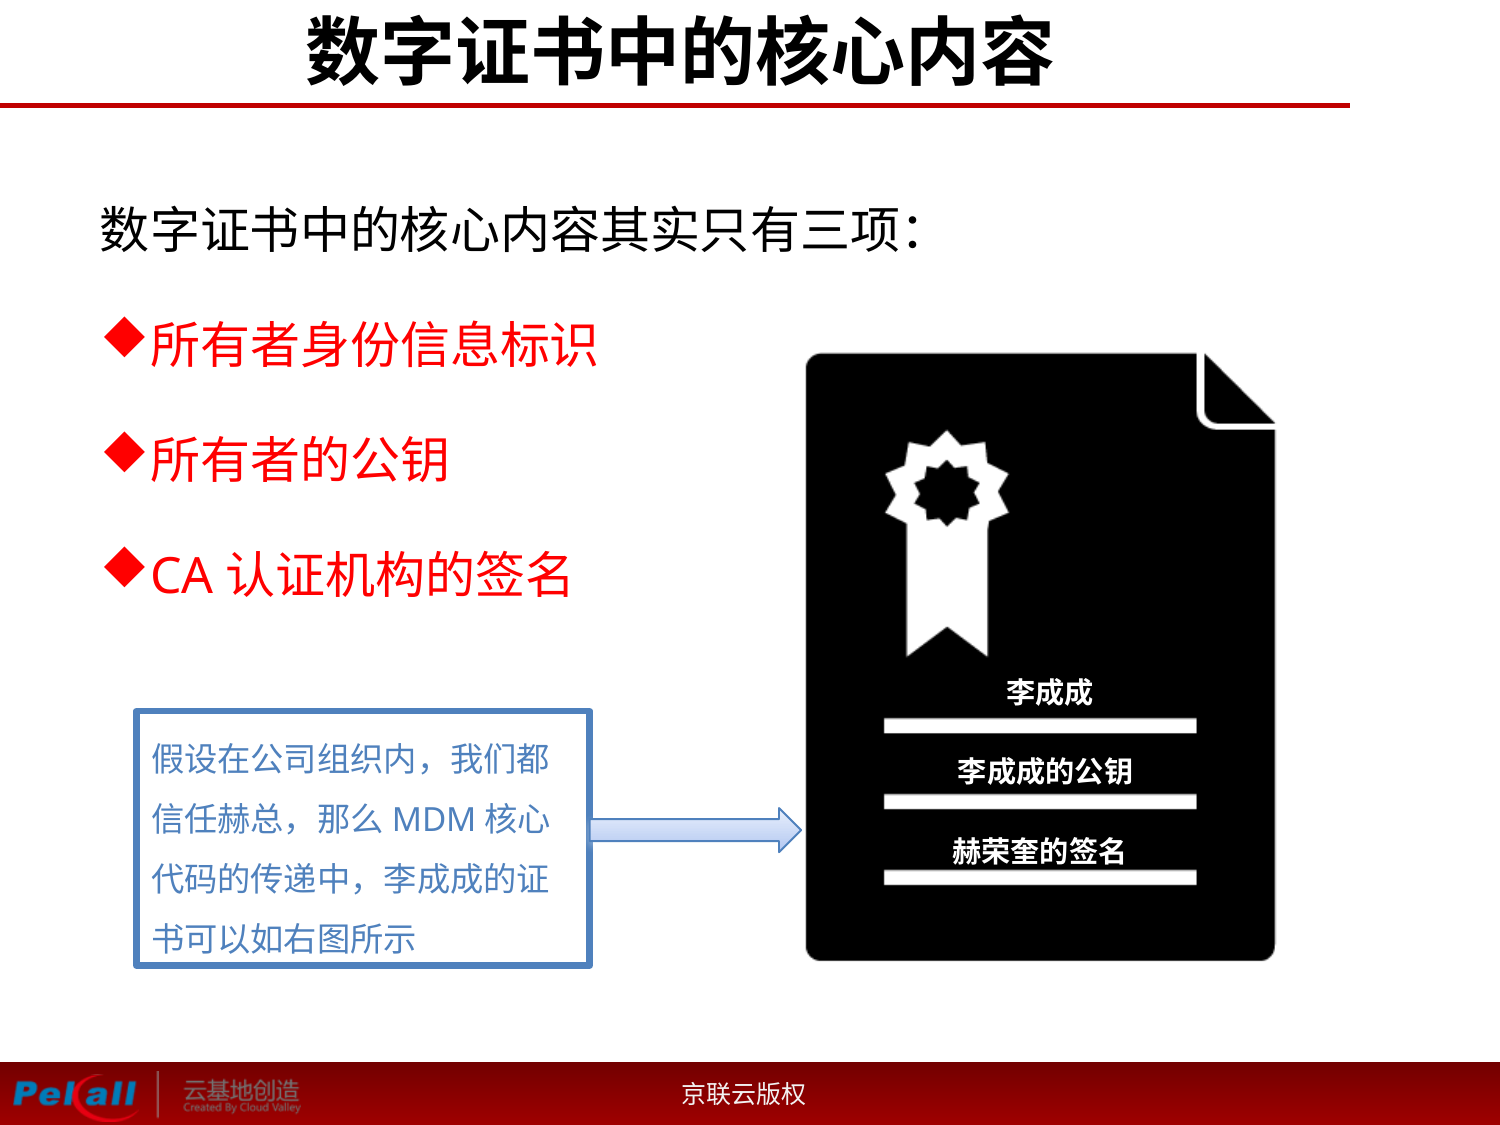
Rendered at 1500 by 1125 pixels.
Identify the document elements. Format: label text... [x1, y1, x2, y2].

picture [13, 1071, 301, 1122]
title 数字证书中的核心内容 [11, 0, 1349, 99]
text_box 数字证书中的核心内容其实只有三项： 所有者身份信息标识 所有者的公钥 CA认证机构的签名 [85, 161, 1366, 612]
picture [649, 260, 1451, 1038]
text_box [584, 820, 593, 850]
text_box [588, 818, 643, 843]
text_box 假设在公司组织内，我们都信任赫总，那么MDM核心代码的传递中，李成成的证书可以如右图所示 [133, 708, 593, 969]
